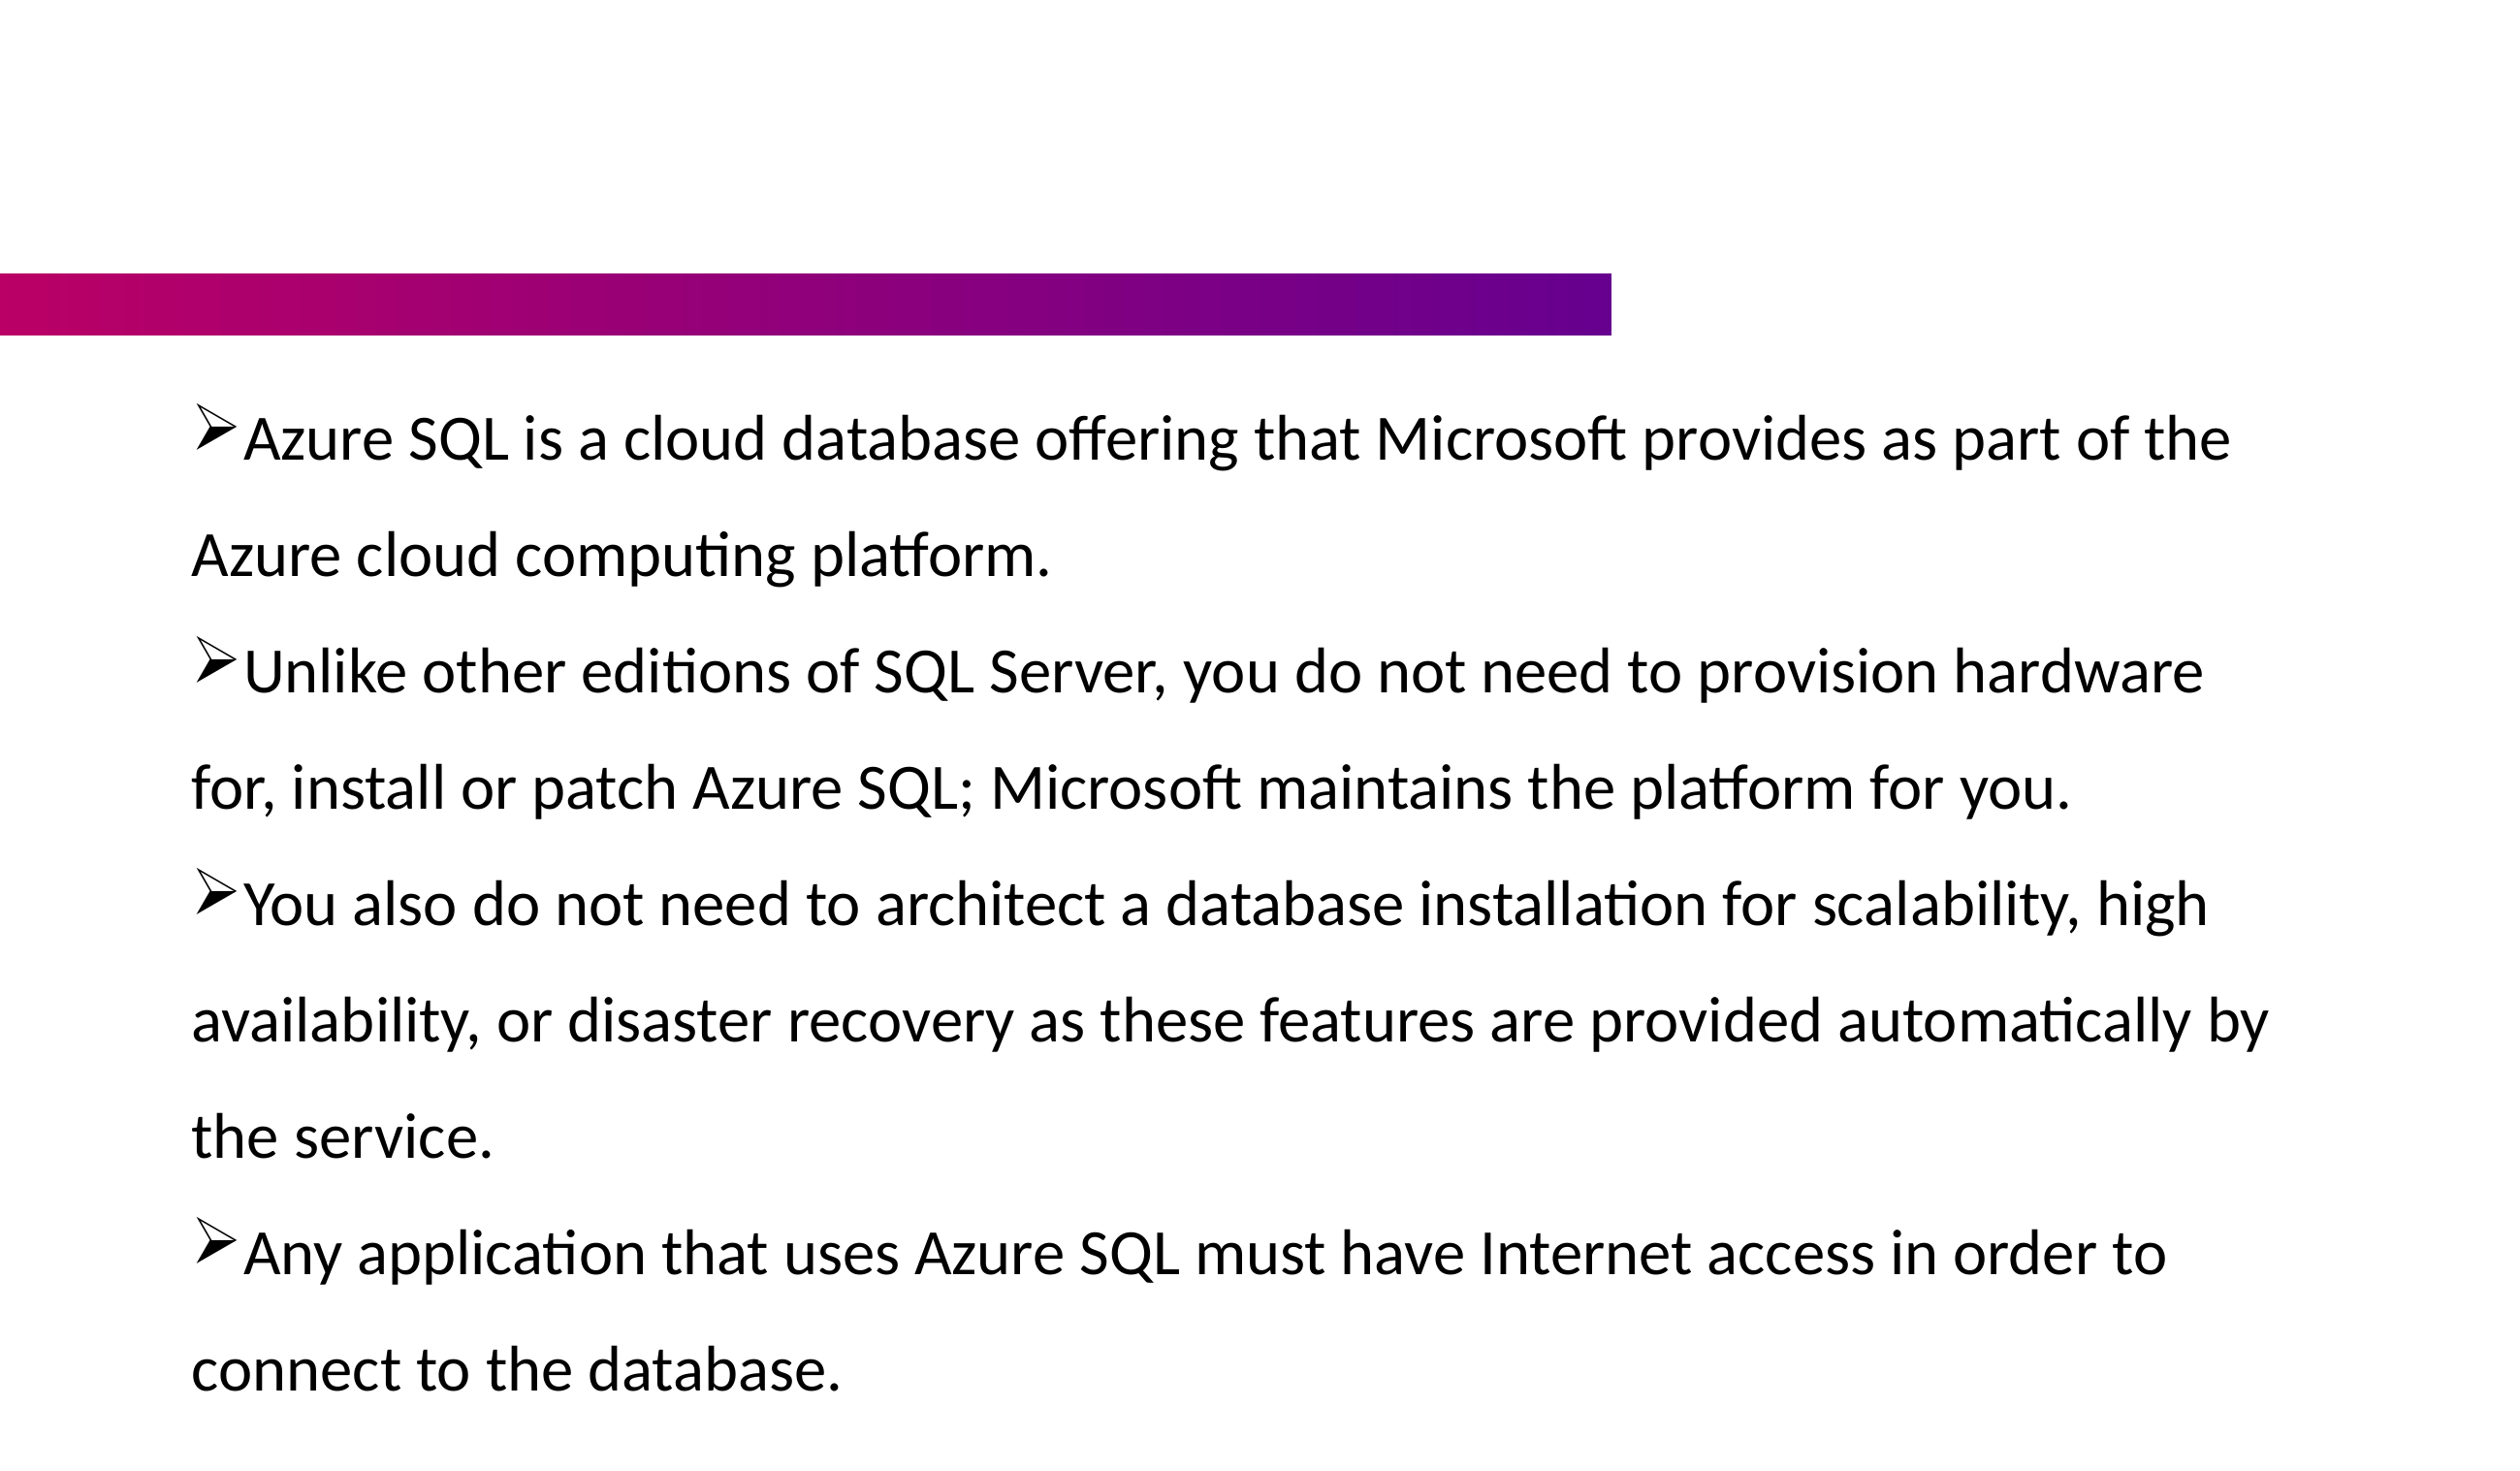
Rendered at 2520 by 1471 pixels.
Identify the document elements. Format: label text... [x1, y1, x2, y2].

text_box Azure SQL is a cloud database offering that Microsoft provides as part of the Azure cloud computing platform. Unlike other editions of SQL Server, you do not need to provision hardware for, install or patch Azure SQL; Microsoft maintains the platform for you. You also do not need to architect a database installation for scalability, high availability, or disaster recovery as these features are provided automatically by the service. Any application that uses Azure SQL must have Internet access in order to connect to the database. [169, 722, 2312, 1039]
text_box [0, 272, 1613, 337]
title Overview of Azure SQL Database [169, 262, 2312, 360]
